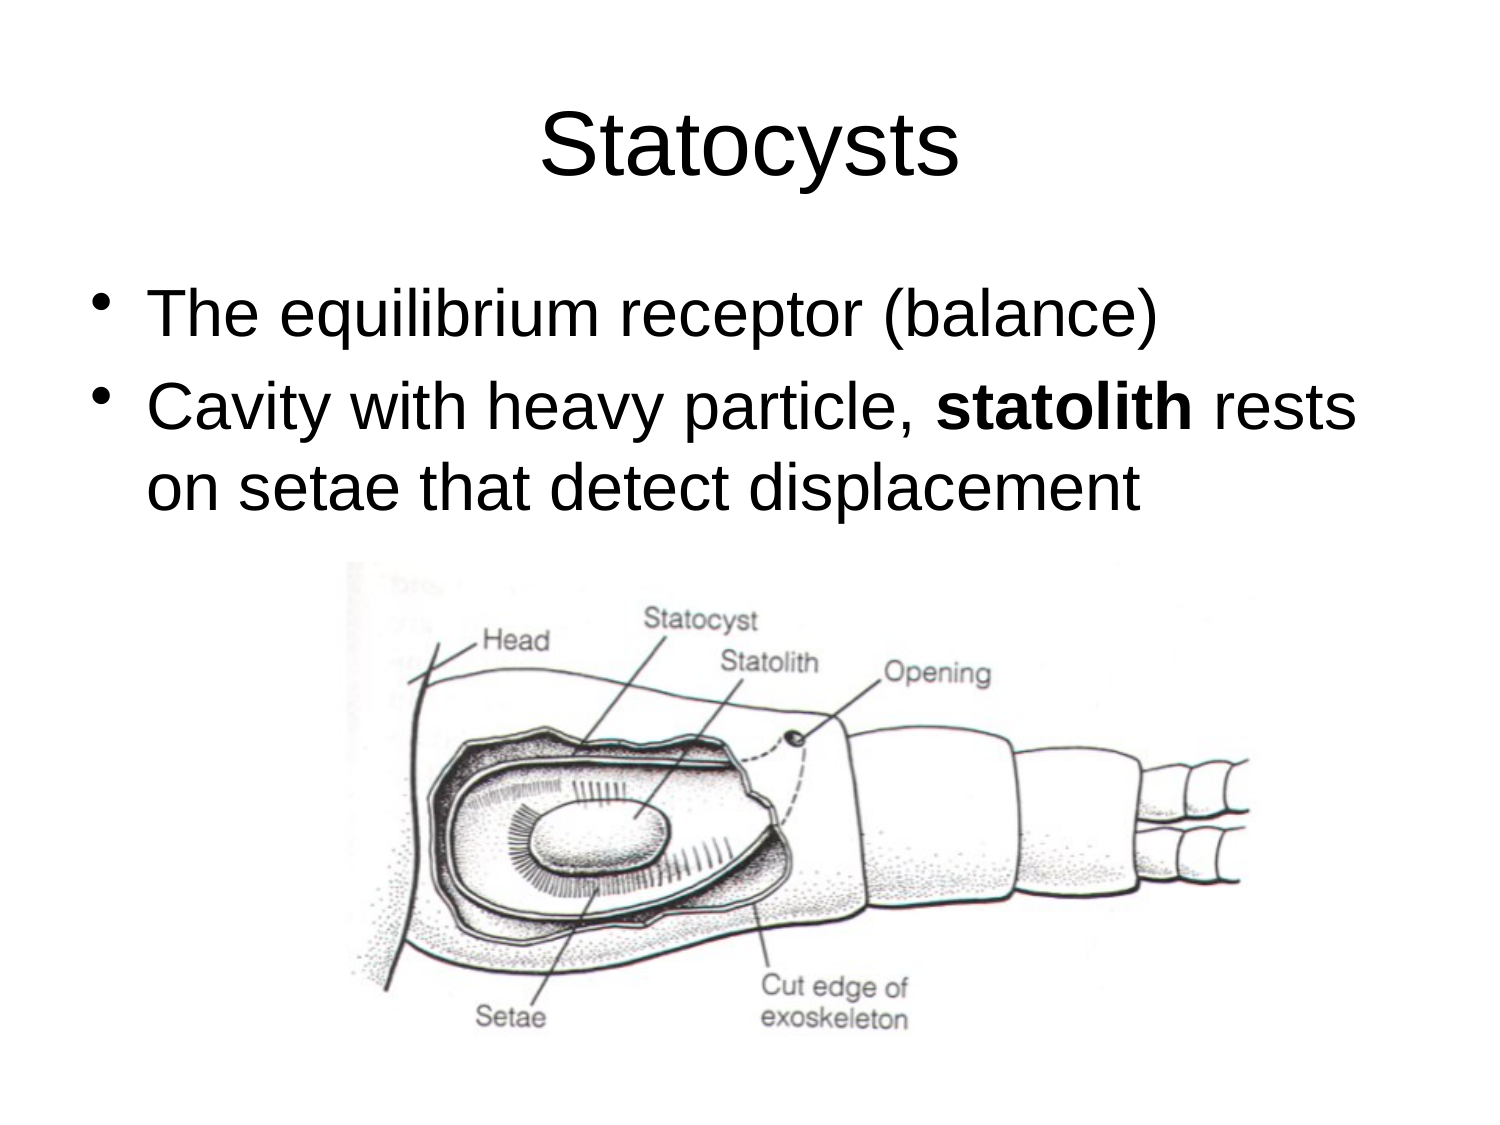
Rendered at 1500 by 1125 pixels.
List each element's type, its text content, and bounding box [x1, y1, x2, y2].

title Statocysts [75, 45, 1425, 233]
list The equilibrium receptor (balance) Cavity with heavy particle, statolith rests on setae that detect displacement [75, 262, 1425, 1005]
picture [249, 562, 1291, 1043]
